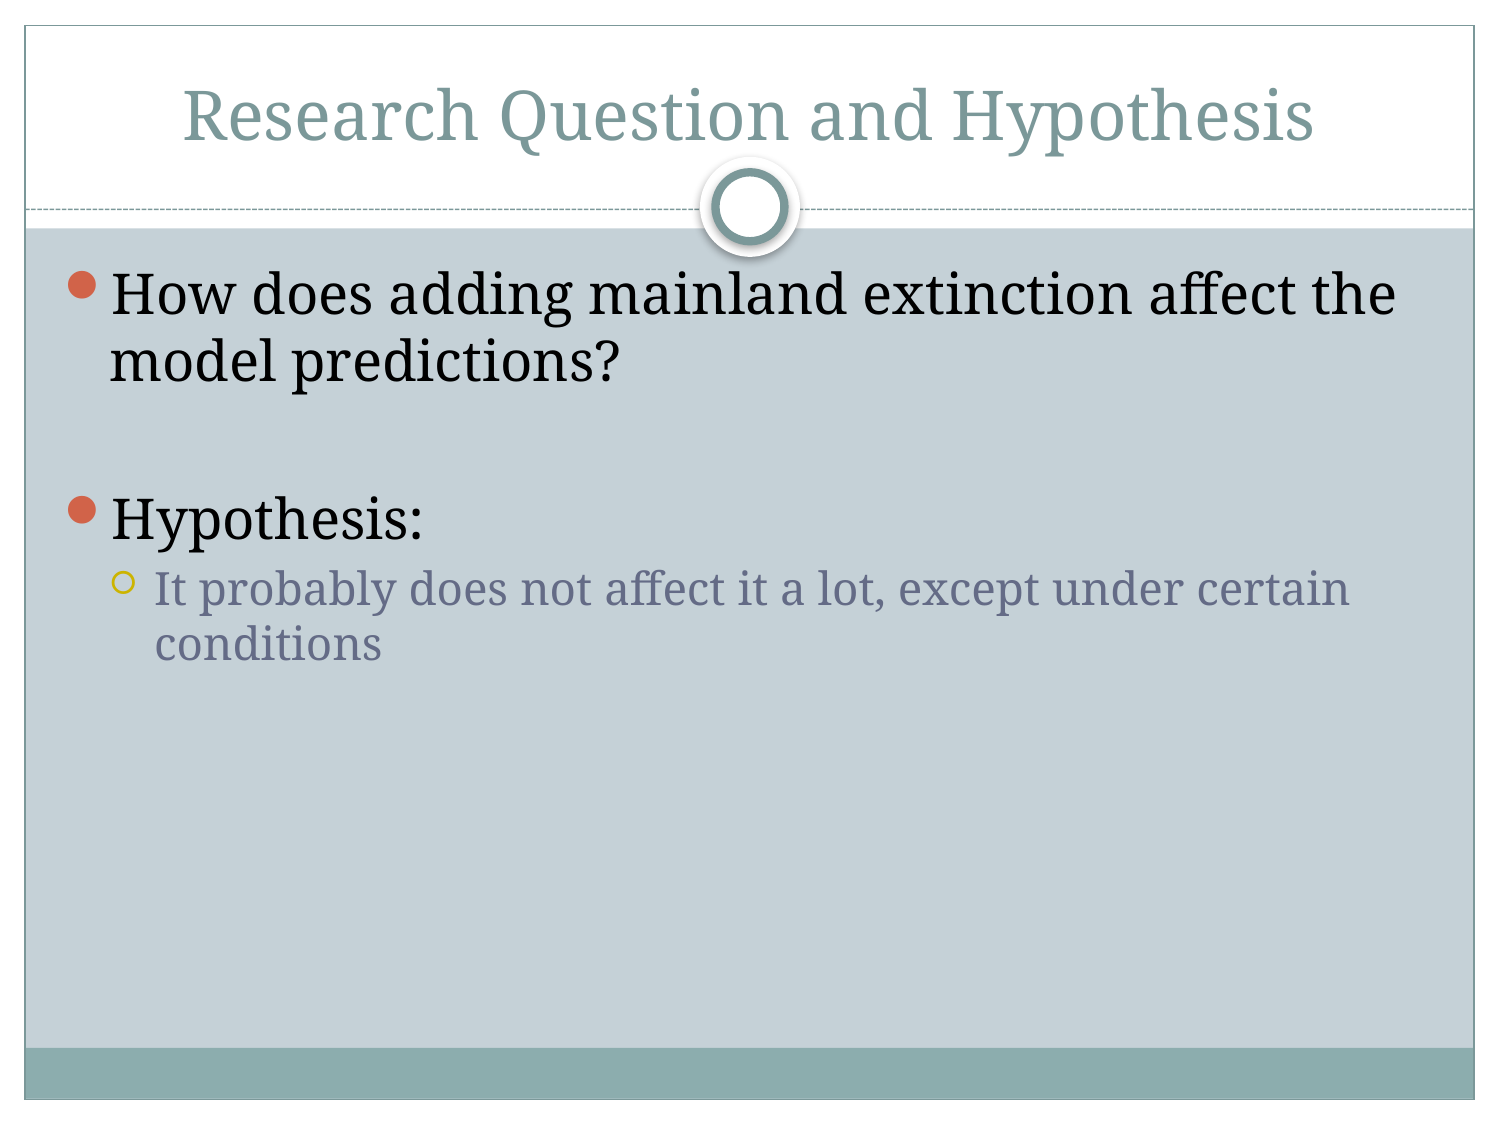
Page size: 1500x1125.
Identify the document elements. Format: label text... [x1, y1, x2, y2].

title Research Question and Hypothesis [49, 37, 1450, 162]
list How does adding mainland extinction affect the model predictions? Hypothesis: It probably does not affect it a lot, except under certain conditions [49, 250, 1445, 1001]
